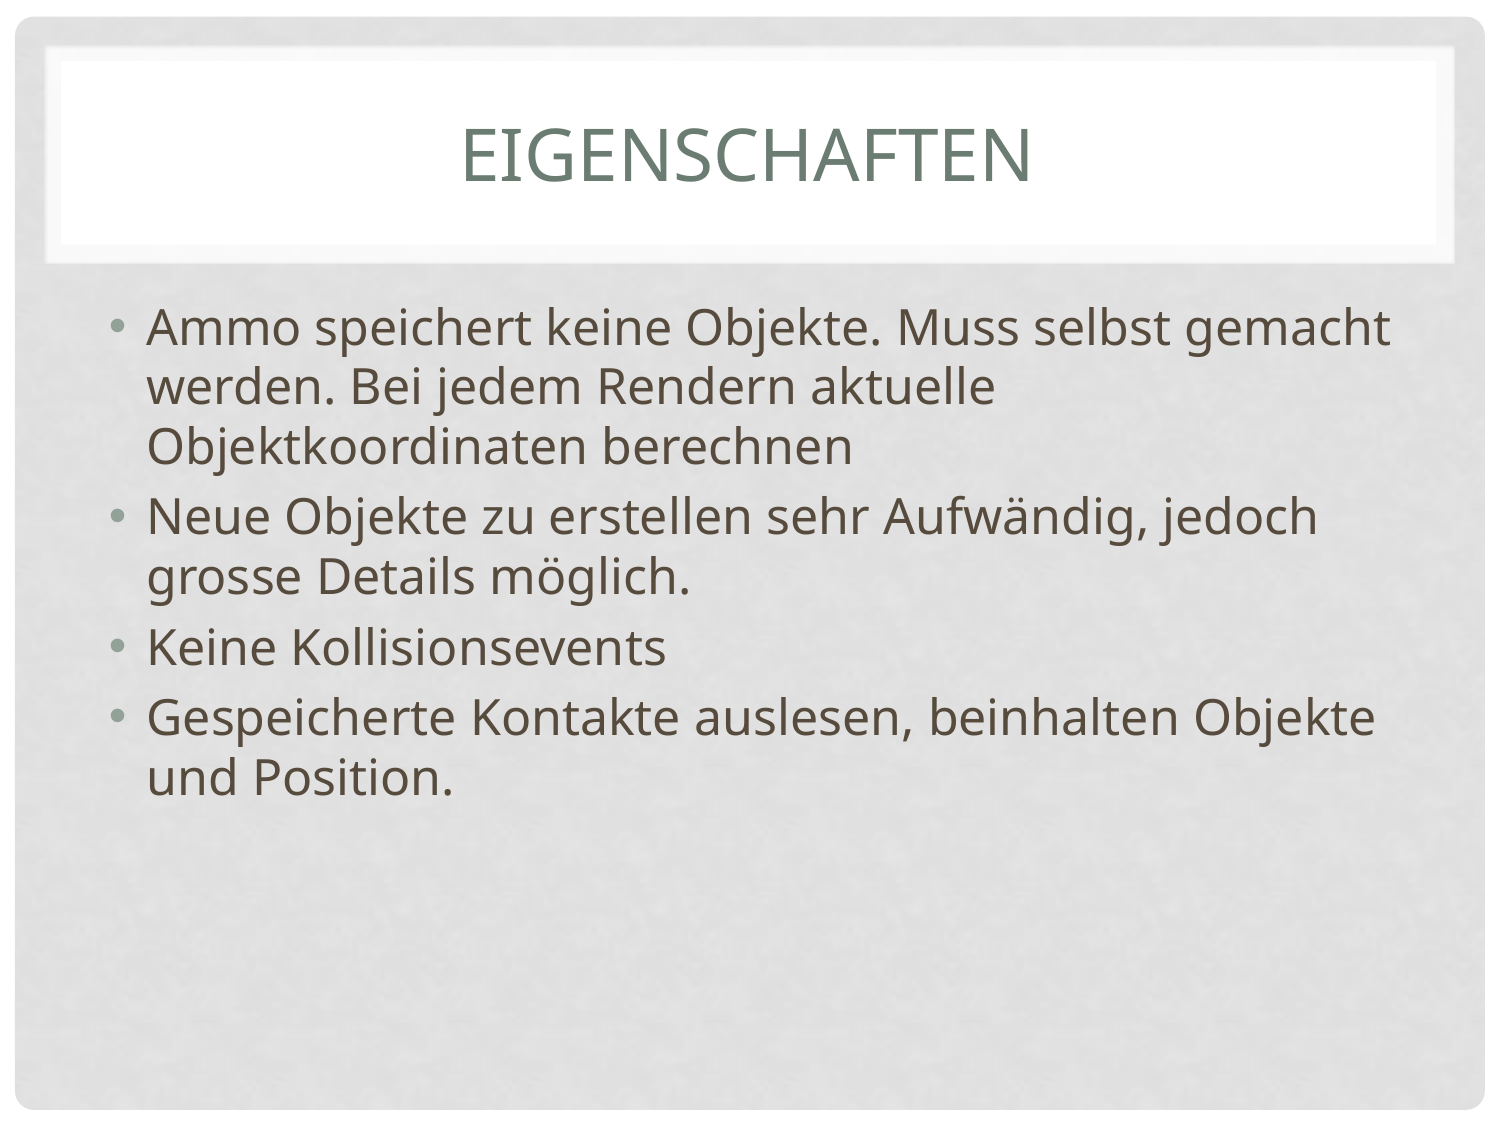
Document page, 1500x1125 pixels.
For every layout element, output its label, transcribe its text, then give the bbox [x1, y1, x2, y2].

list Ammo speichert keine Objekte. Muss selbst gemacht werden. Bei jedem Rendern aktuelle Objektkoordinaten berechnen Neue Objekte zu erstellen sehr Aufwändig, jedoch grosse Details möglich. Keine Kollisionsevents Gespeicherte Kontakte auslesen, beinhalten Objekte und Position. [75, 287, 1425, 1005]
title Eigenschaften [69, 66, 1425, 238]
